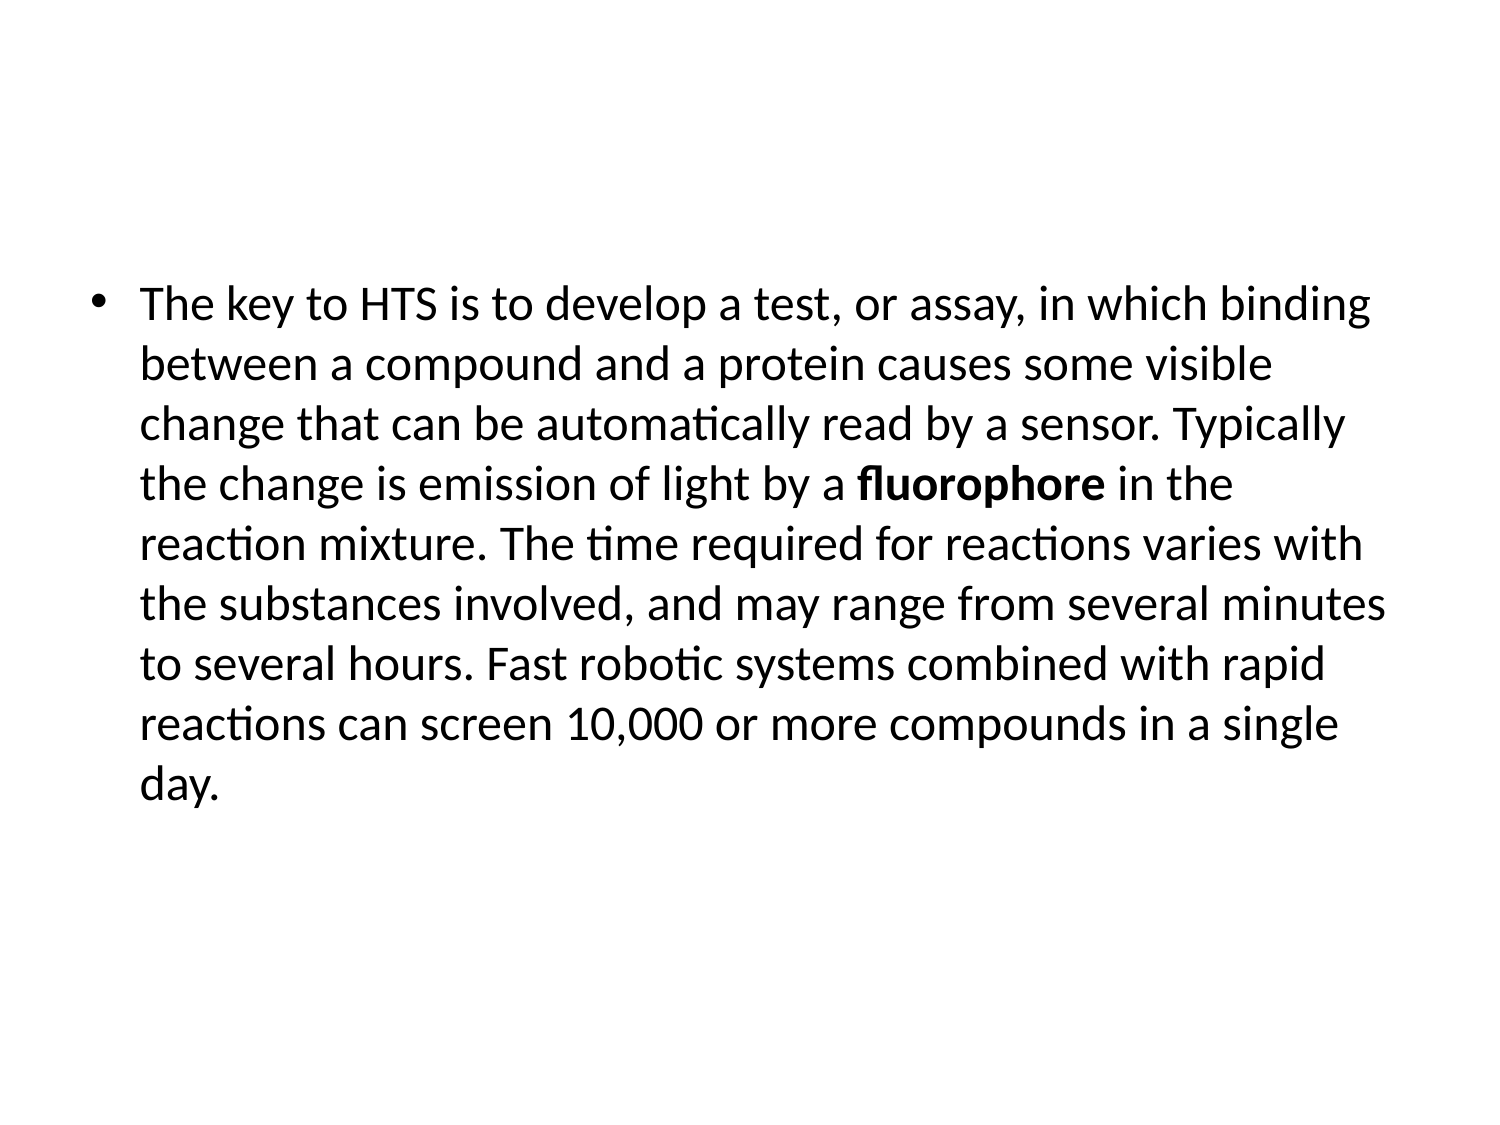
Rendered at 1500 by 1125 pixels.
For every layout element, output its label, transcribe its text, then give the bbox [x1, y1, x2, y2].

list The key to HTS is to develop a test, or assay, in which binding between a compound and a protein causes some visible change that can be automatically read by a sensor. Typically the change is emission of light by a fluorophore in the reaction mixture. The time required for reactions varies with the substances involved, and may range from several minutes to several hours. Fast robotic systems combined with rapid reactions can screen 10,000 or more compounds in a single day. [75, 262, 1425, 1005]
